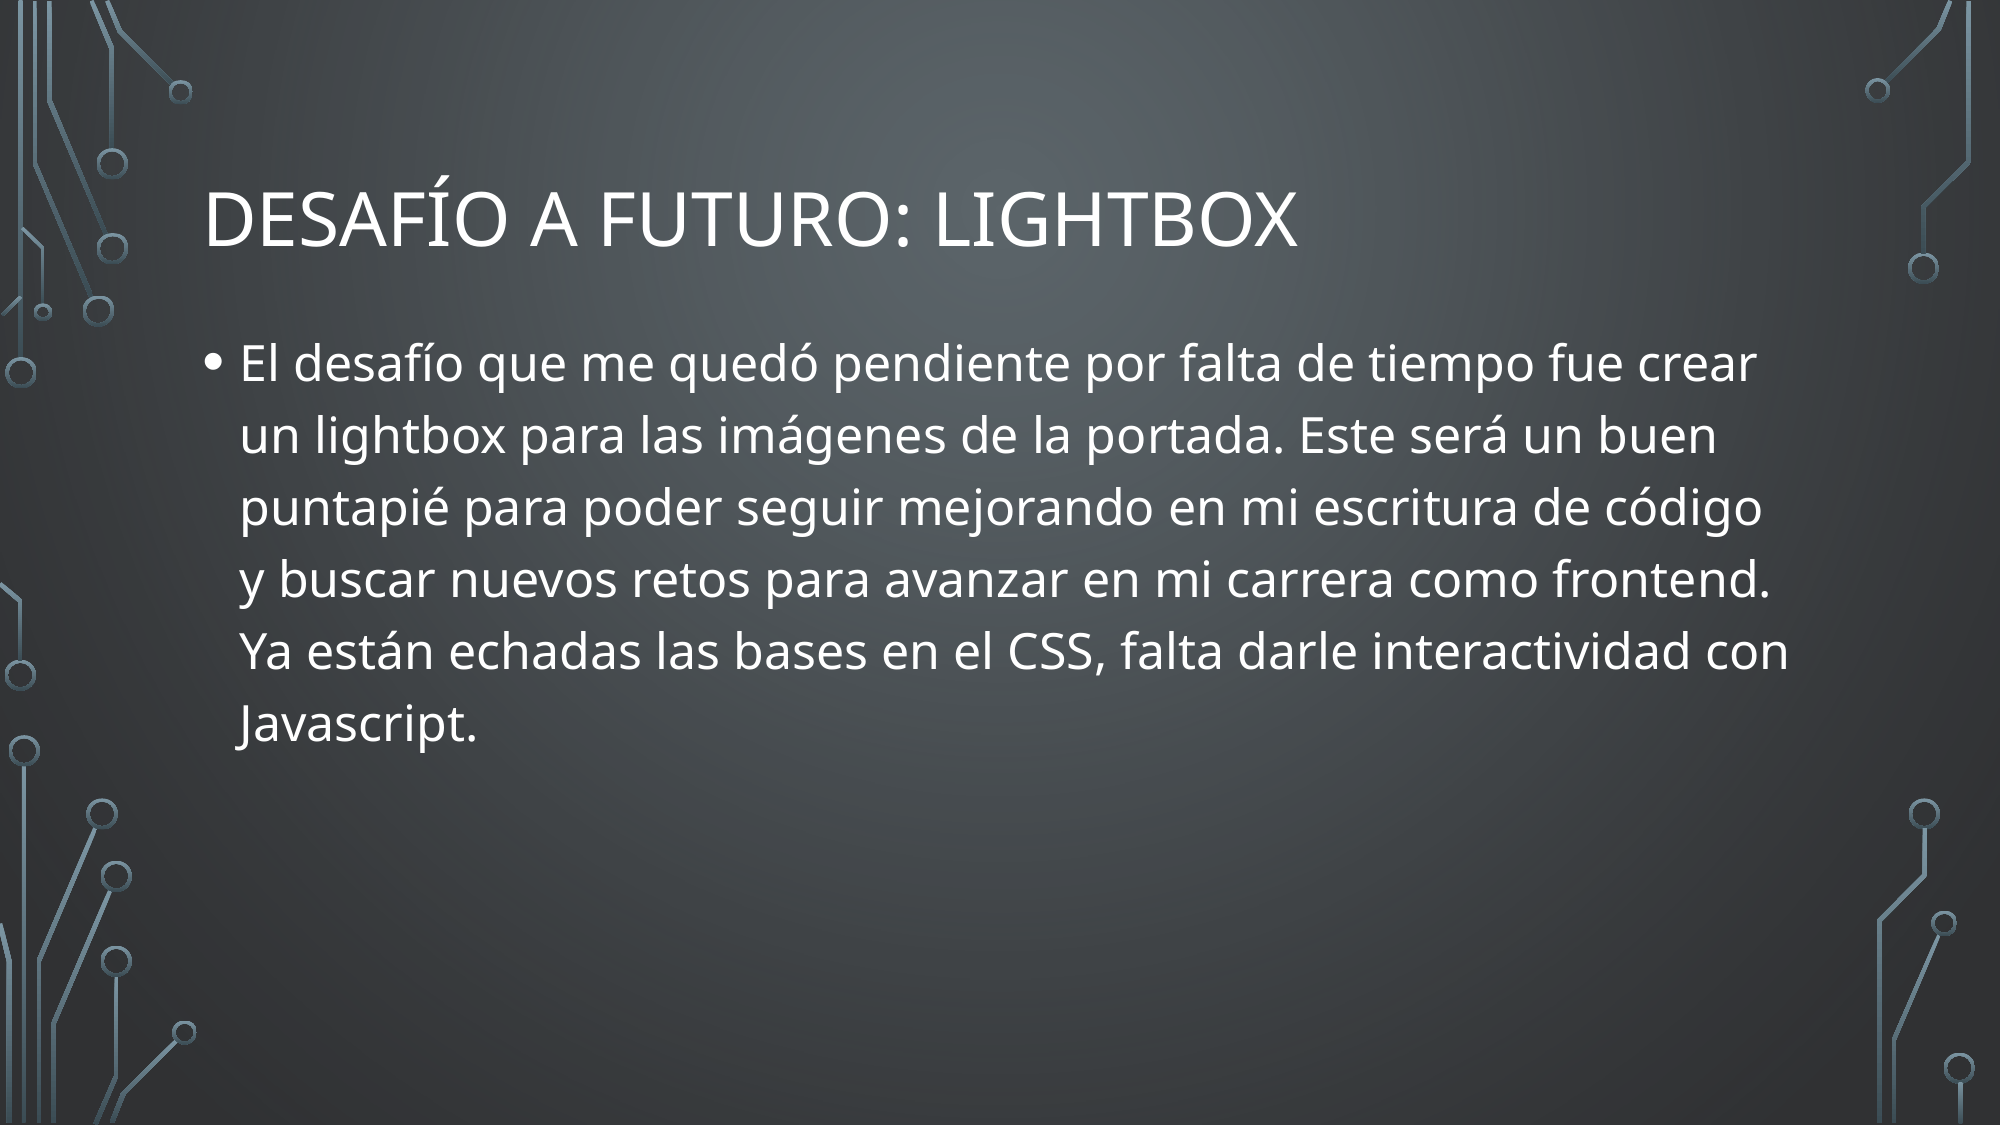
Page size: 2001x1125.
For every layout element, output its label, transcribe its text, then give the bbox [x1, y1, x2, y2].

list El desafío que me quedó pendiente por falta de tiempo fue crear un lightbox para las imágenes de la portada. Este será un buen puntapié para poder seguir mejorando en mi escritura de código y buscar nuevos retos para avanzar en mi carrera como frontend. Ya están echadas las bases en el CSS, falta darle interactividad con Javascript. [187, 311, 1813, 1024]
title Desafío a futuro: Lightbox [187, 101, 1813, 311]
